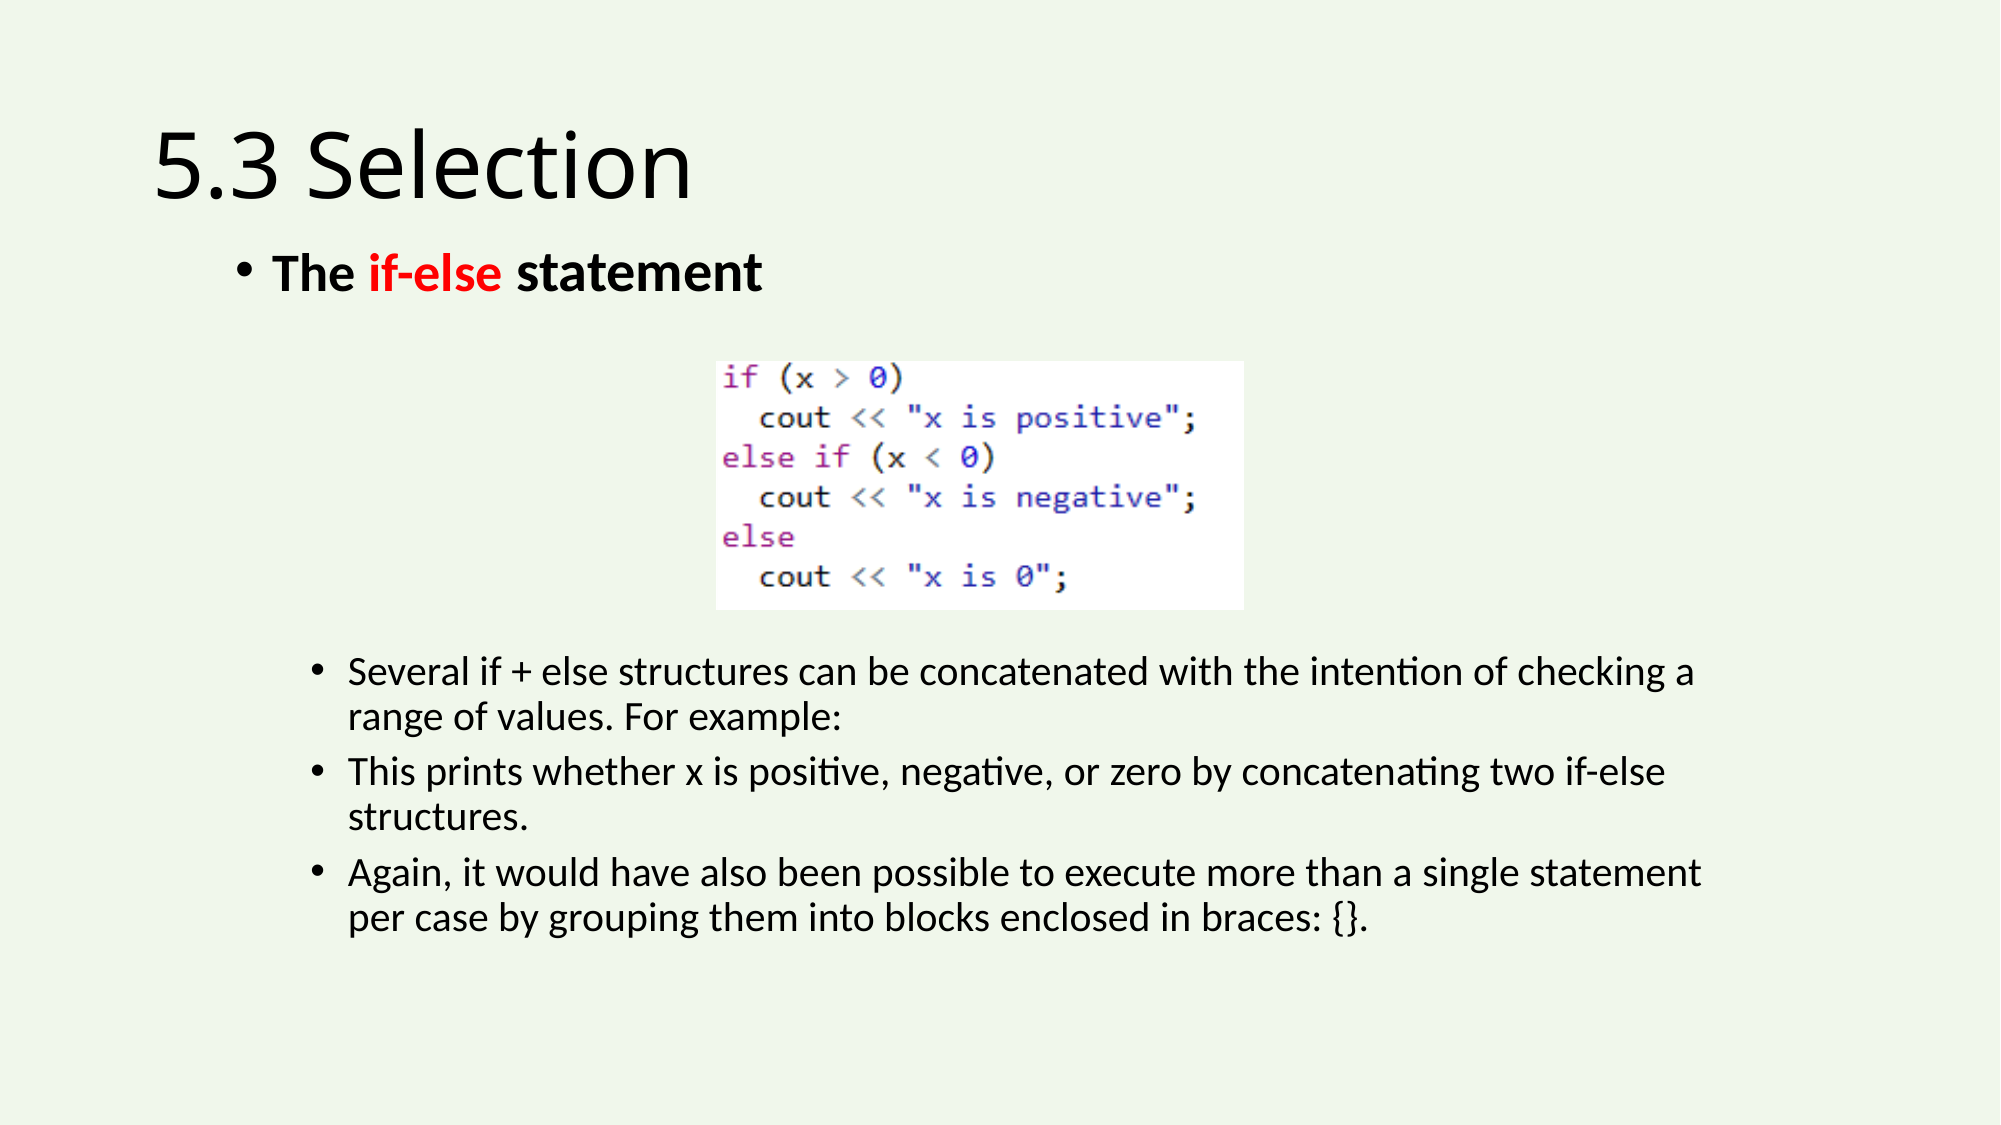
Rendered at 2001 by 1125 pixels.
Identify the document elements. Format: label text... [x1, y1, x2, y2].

picture [716, 361, 1244, 610]
list The if-else statement Several if + else structures can be concatenated with the intention of checking a range of values. For example: This prints whether x is positive, negative, or zero by concatenating two if-else structures. Again, it would have also been possible to execute more than a single statement per case by grouping them into blocks enclosed in braces: {}. [220, 233, 1768, 1003]
title 5.3 Selection [137, 59, 1863, 278]
